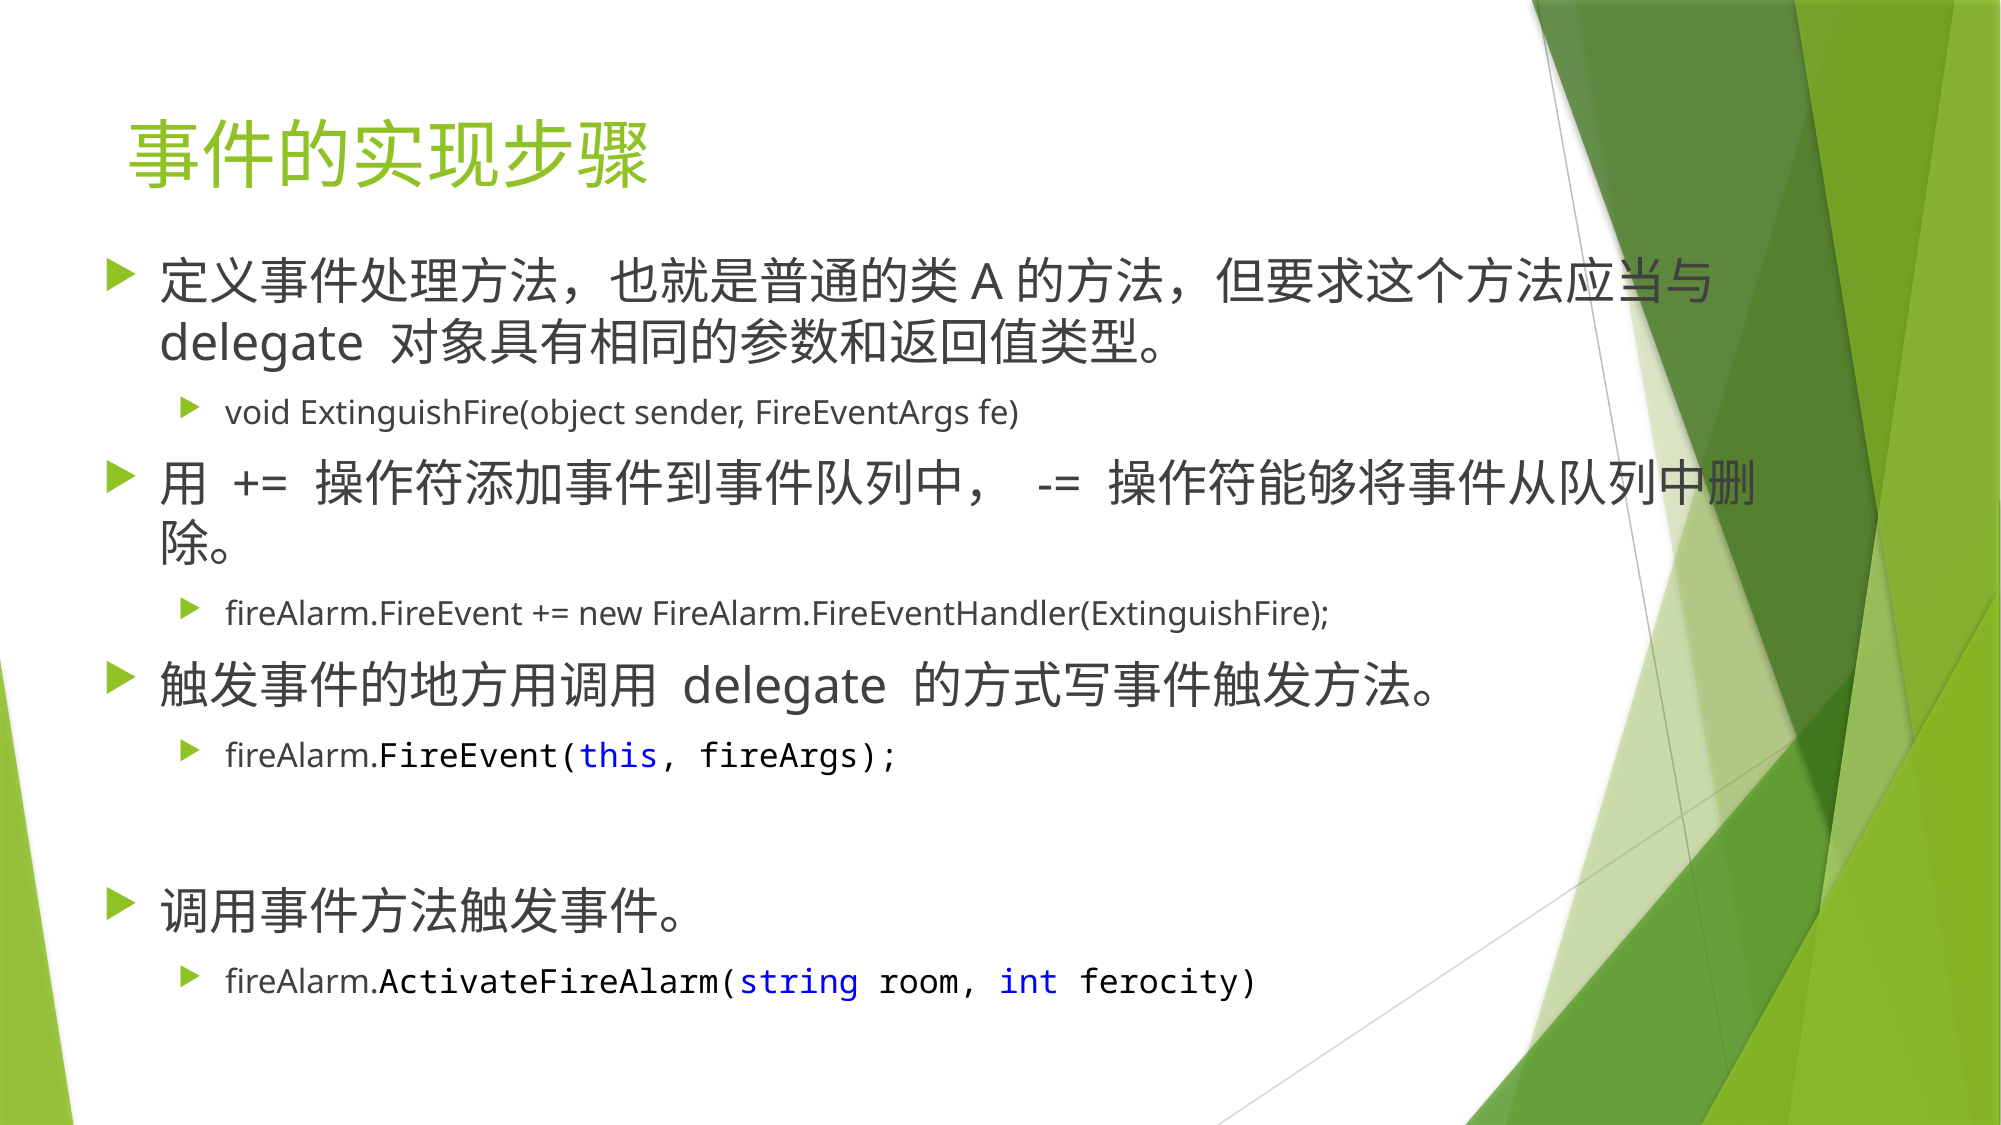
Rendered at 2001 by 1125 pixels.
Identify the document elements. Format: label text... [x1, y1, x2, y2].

title 事件的实现步骤 [111, 99, 1522, 242]
list 定义事件处理方法，也就是普通的类A的方法，但要求这个方法应当与 delegate 对象具有相同的参数和返回值类型。 void ExtinguishFire(object sender, FireEventArgs fe) 用 += 操作符添加事件到事件队列中， -= 操作符能够将事件从队列中删除。 fireAlarm.FireEvent += new FireAlarm.FireEventHandler(ExtinguishFire); 触发事件的地方用调用 delegate 的方式写事件触发方法。 fireAlarm.FireEvent(this, fireArgs); 调用事件方法触发事件。 fireAlarm.ActivateFireAlarm(string room, int ferocity) [88, 242, 1820, 959]
